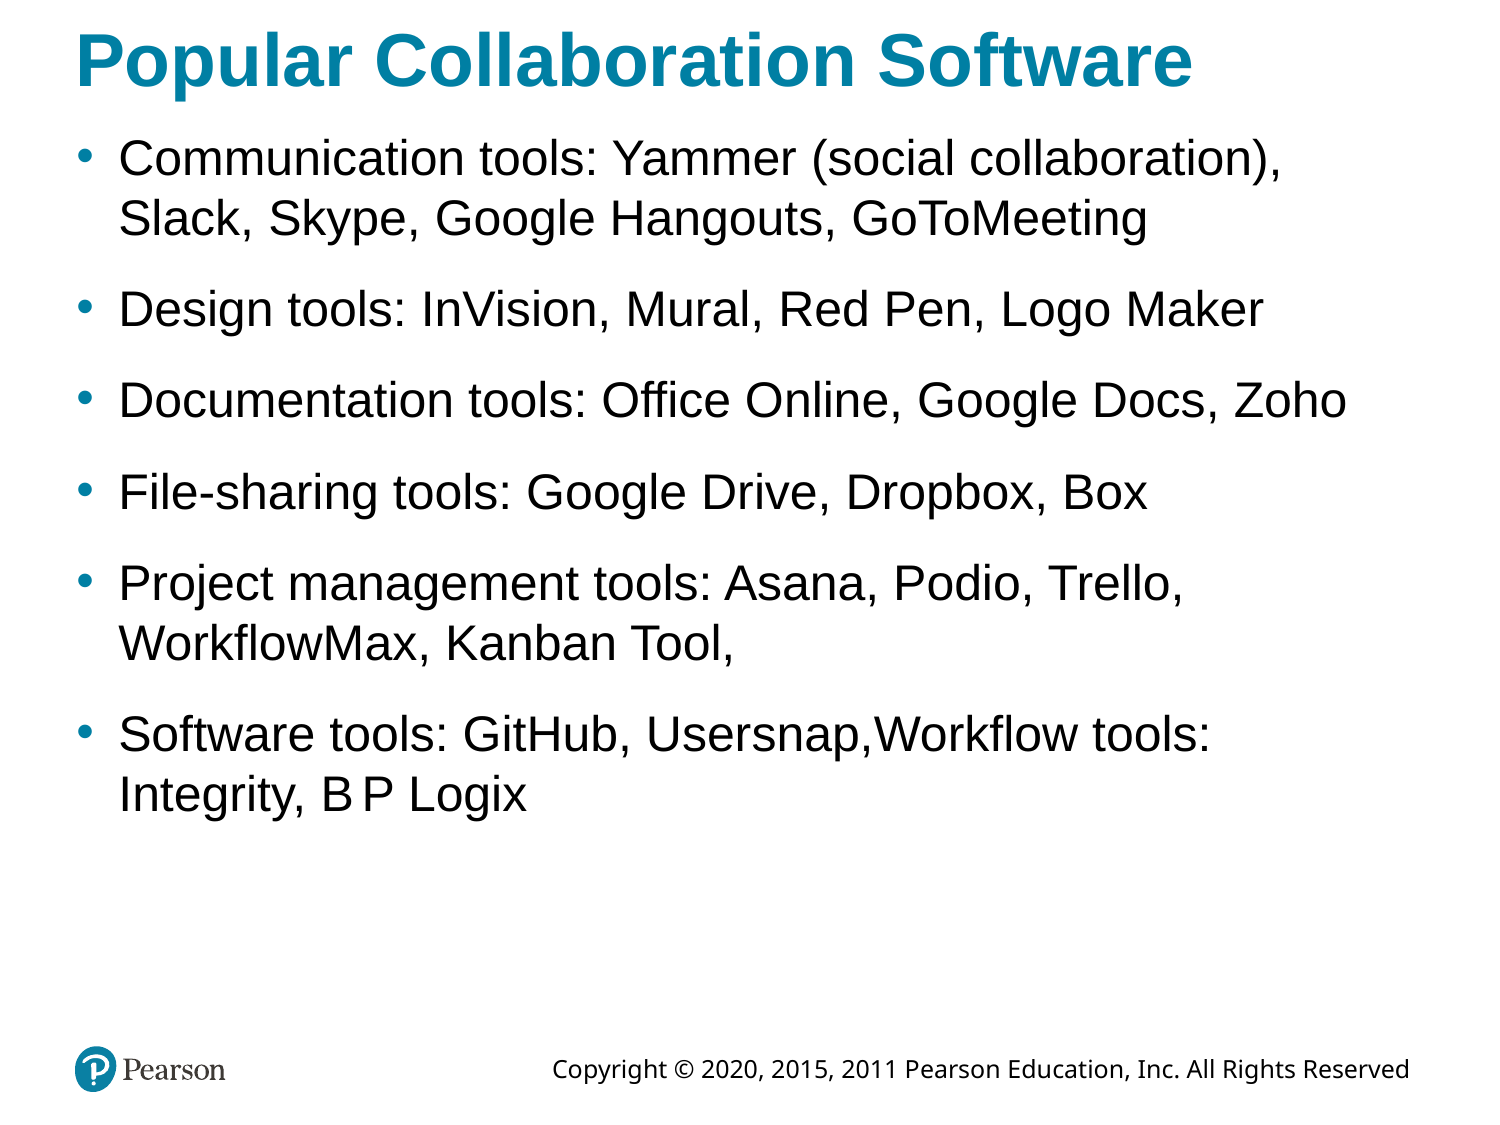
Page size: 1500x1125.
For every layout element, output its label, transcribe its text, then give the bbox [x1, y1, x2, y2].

title Popular Collaboration Software [75, 0, 1413, 102]
list Communication tools: Yammer (social collaboration), Slack, Skype, Google Hangouts, GoToMeeting Design tools: InVision, Mural, Red Pen, Logo Maker Documentation tools: Office Online, Google Docs, Zoho File-sharing tools: Google Drive, Dropbox, Box Project management tools: Asana, Podio, Trello, WorkflowMax, Kanban Tool, Software tools: GitHub, Usersnap,Workflow tools: Integrity, B P Logix [76, 125, 1413, 822]
